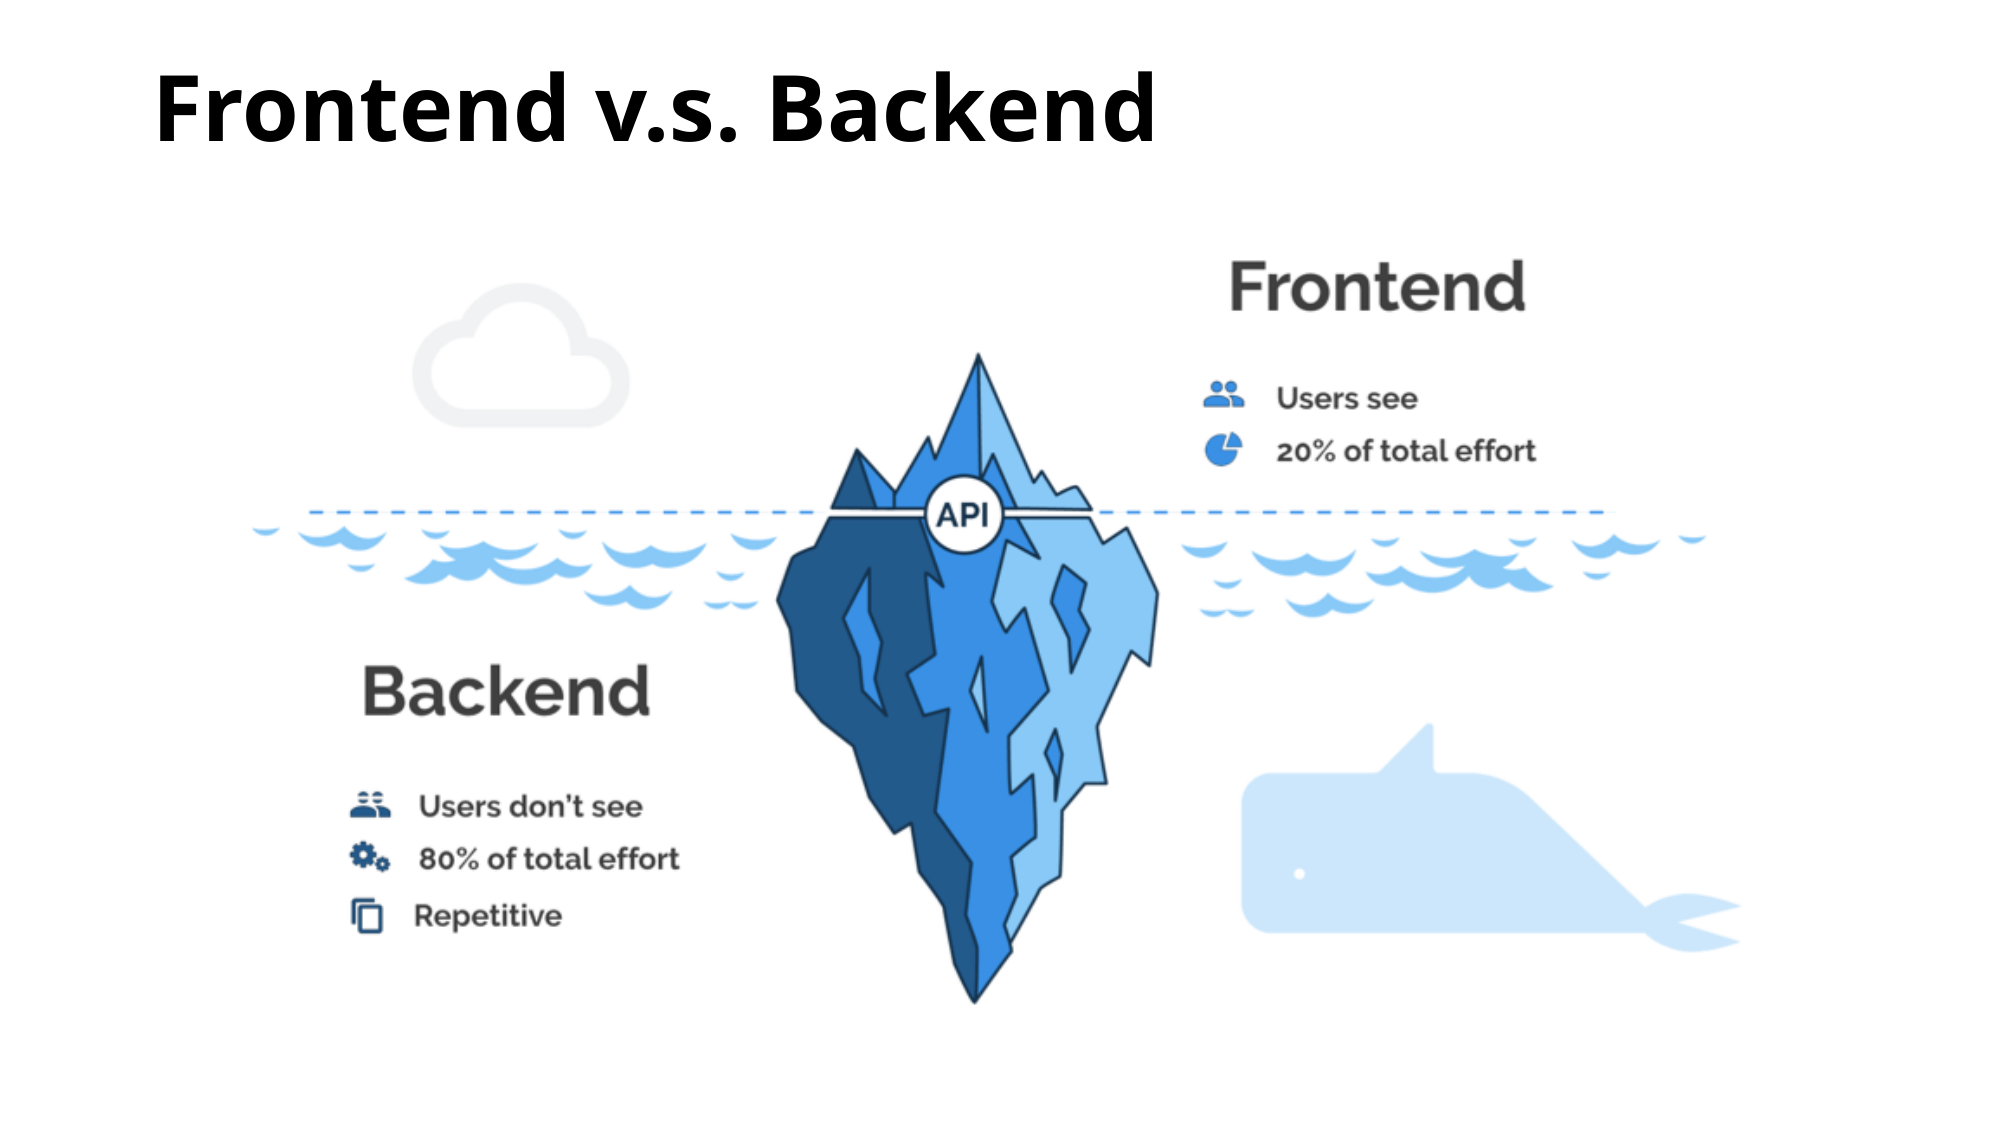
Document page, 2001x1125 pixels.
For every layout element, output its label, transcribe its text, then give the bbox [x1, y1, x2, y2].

text_box Frontend v.s. Backend [137, 2, 1863, 221]
picture [221, 202, 1779, 1049]
